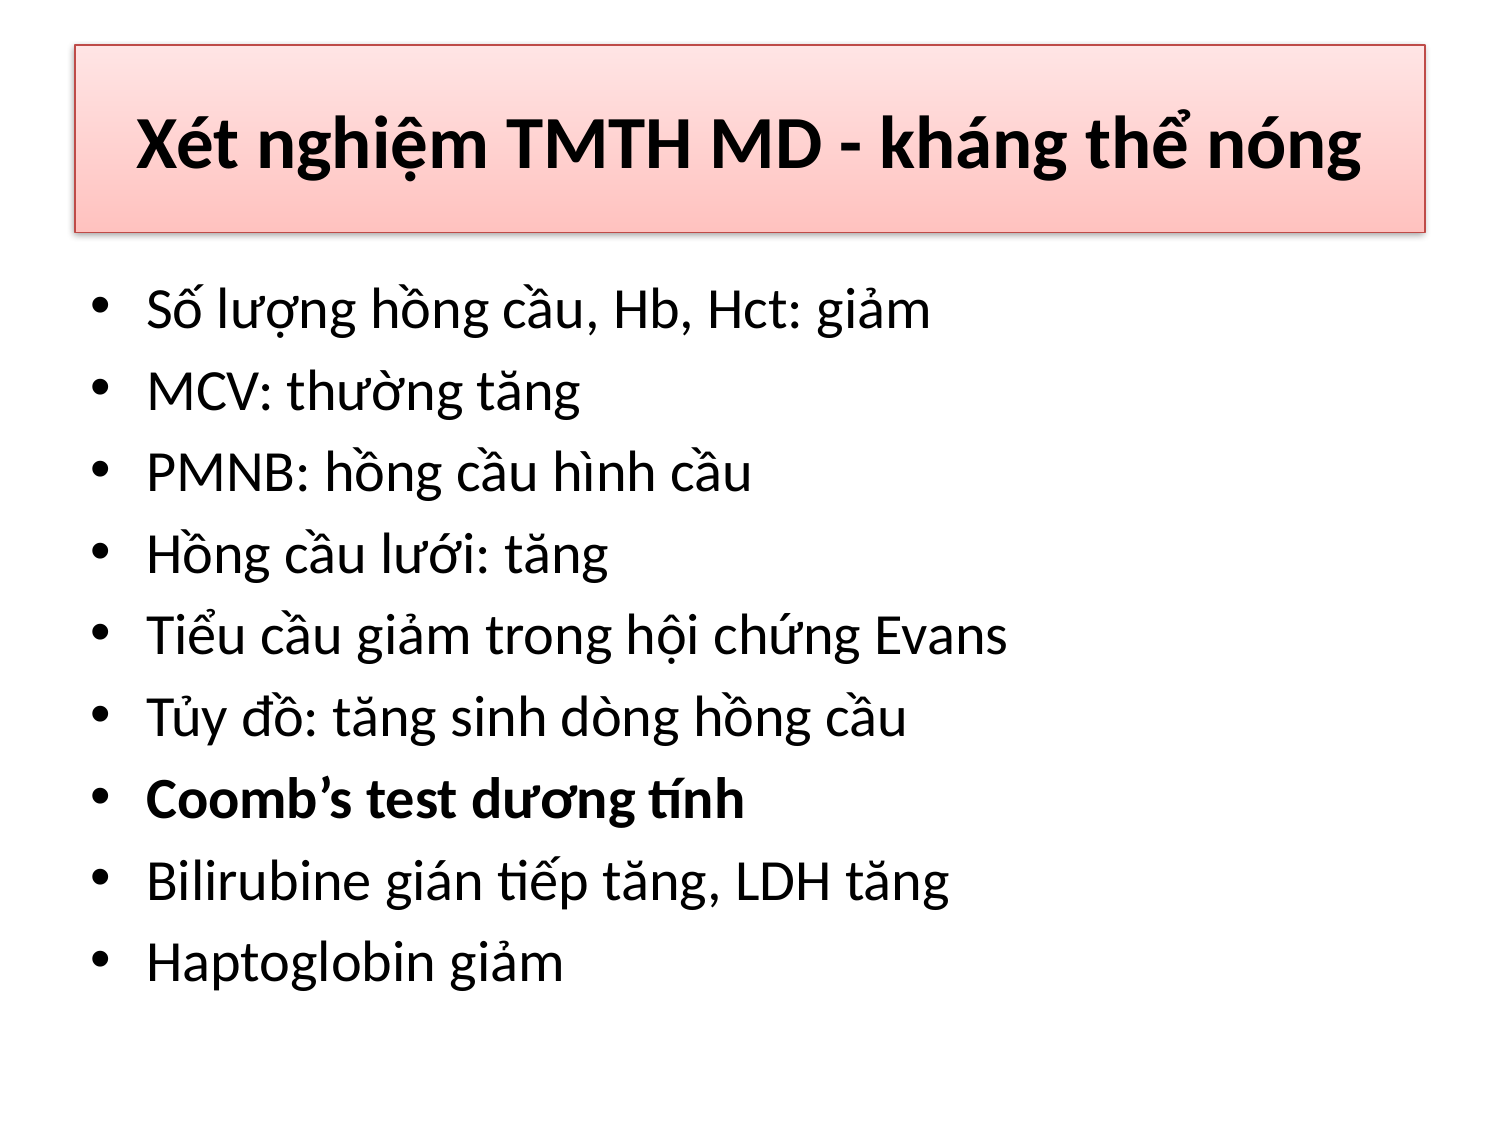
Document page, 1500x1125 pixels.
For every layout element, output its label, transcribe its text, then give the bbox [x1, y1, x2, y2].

list Số lượng hồng cầu, Hb, Hct: giảm MCV: thường tăng PMNB: hồng cầu hình cầu Hồng cầu lưới: tăng Tiểu cầu giảm trong hội chứng Evans Tủy đồ: tăng sinh dòng hồng cầu Coomb’s test dương tính Bilirubine gián tiếp tăng, LDH tăng Haptoglobin giảm [75, 262, 1425, 1005]
title Xét nghiệm TMTH MD - kháng thể nóng [74, 44, 1426, 233]
